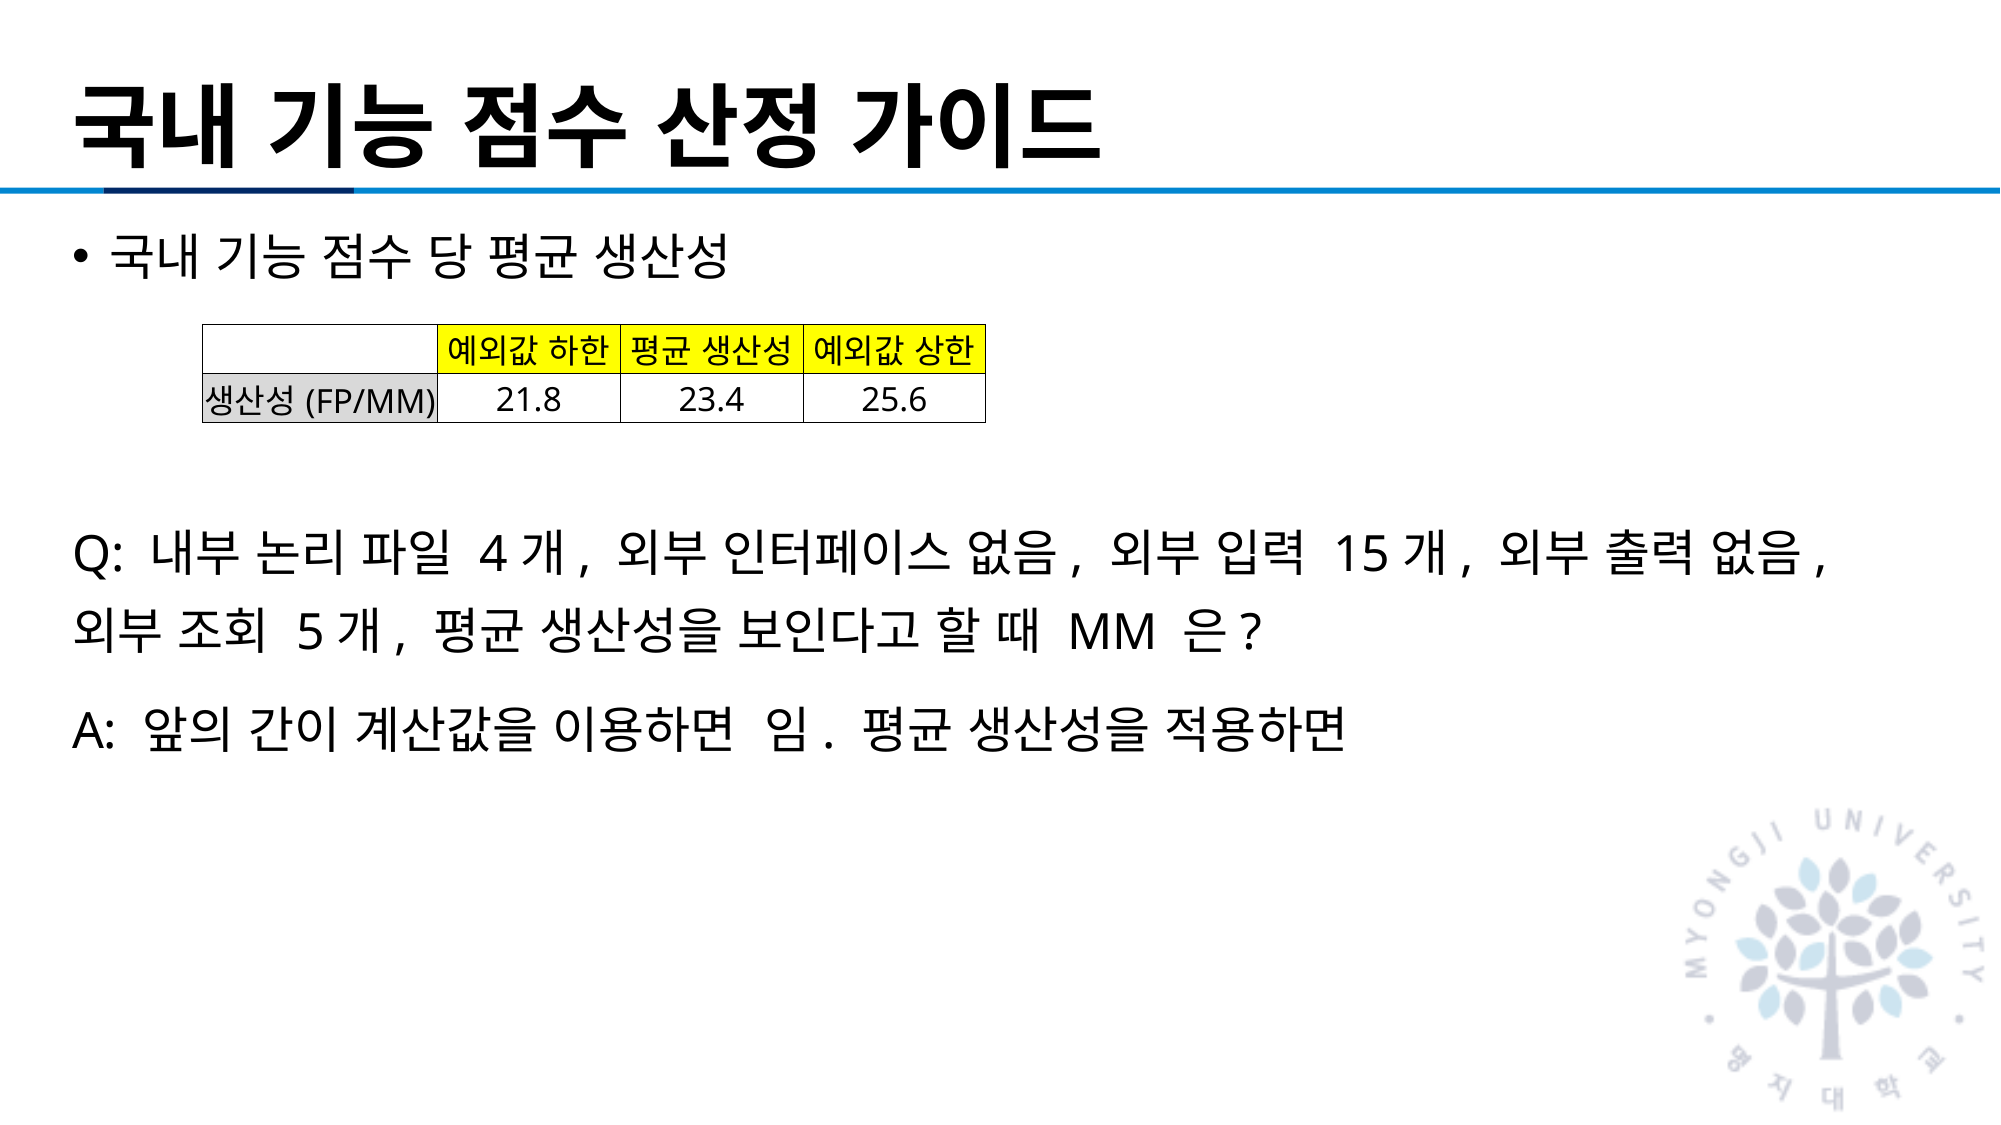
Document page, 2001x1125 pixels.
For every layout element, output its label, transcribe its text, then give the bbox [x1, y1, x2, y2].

table_cell 25.6 [804, 374, 985, 422]
table_header [203, 325, 437, 373]
table_cell 23.4 [621, 374, 803, 422]
table_header 평균 생산성 [621, 325, 803, 373]
table_cell 생산성(FP/MM) [203, 374, 437, 422]
table_header 예외값 하한 [438, 325, 620, 373]
title 국내 기능 점수 산정 가이드 [57, 59, 1945, 188]
table_cell 21.8 [438, 374, 620, 422]
table_header 예외값 상한 [804, 325, 985, 373]
